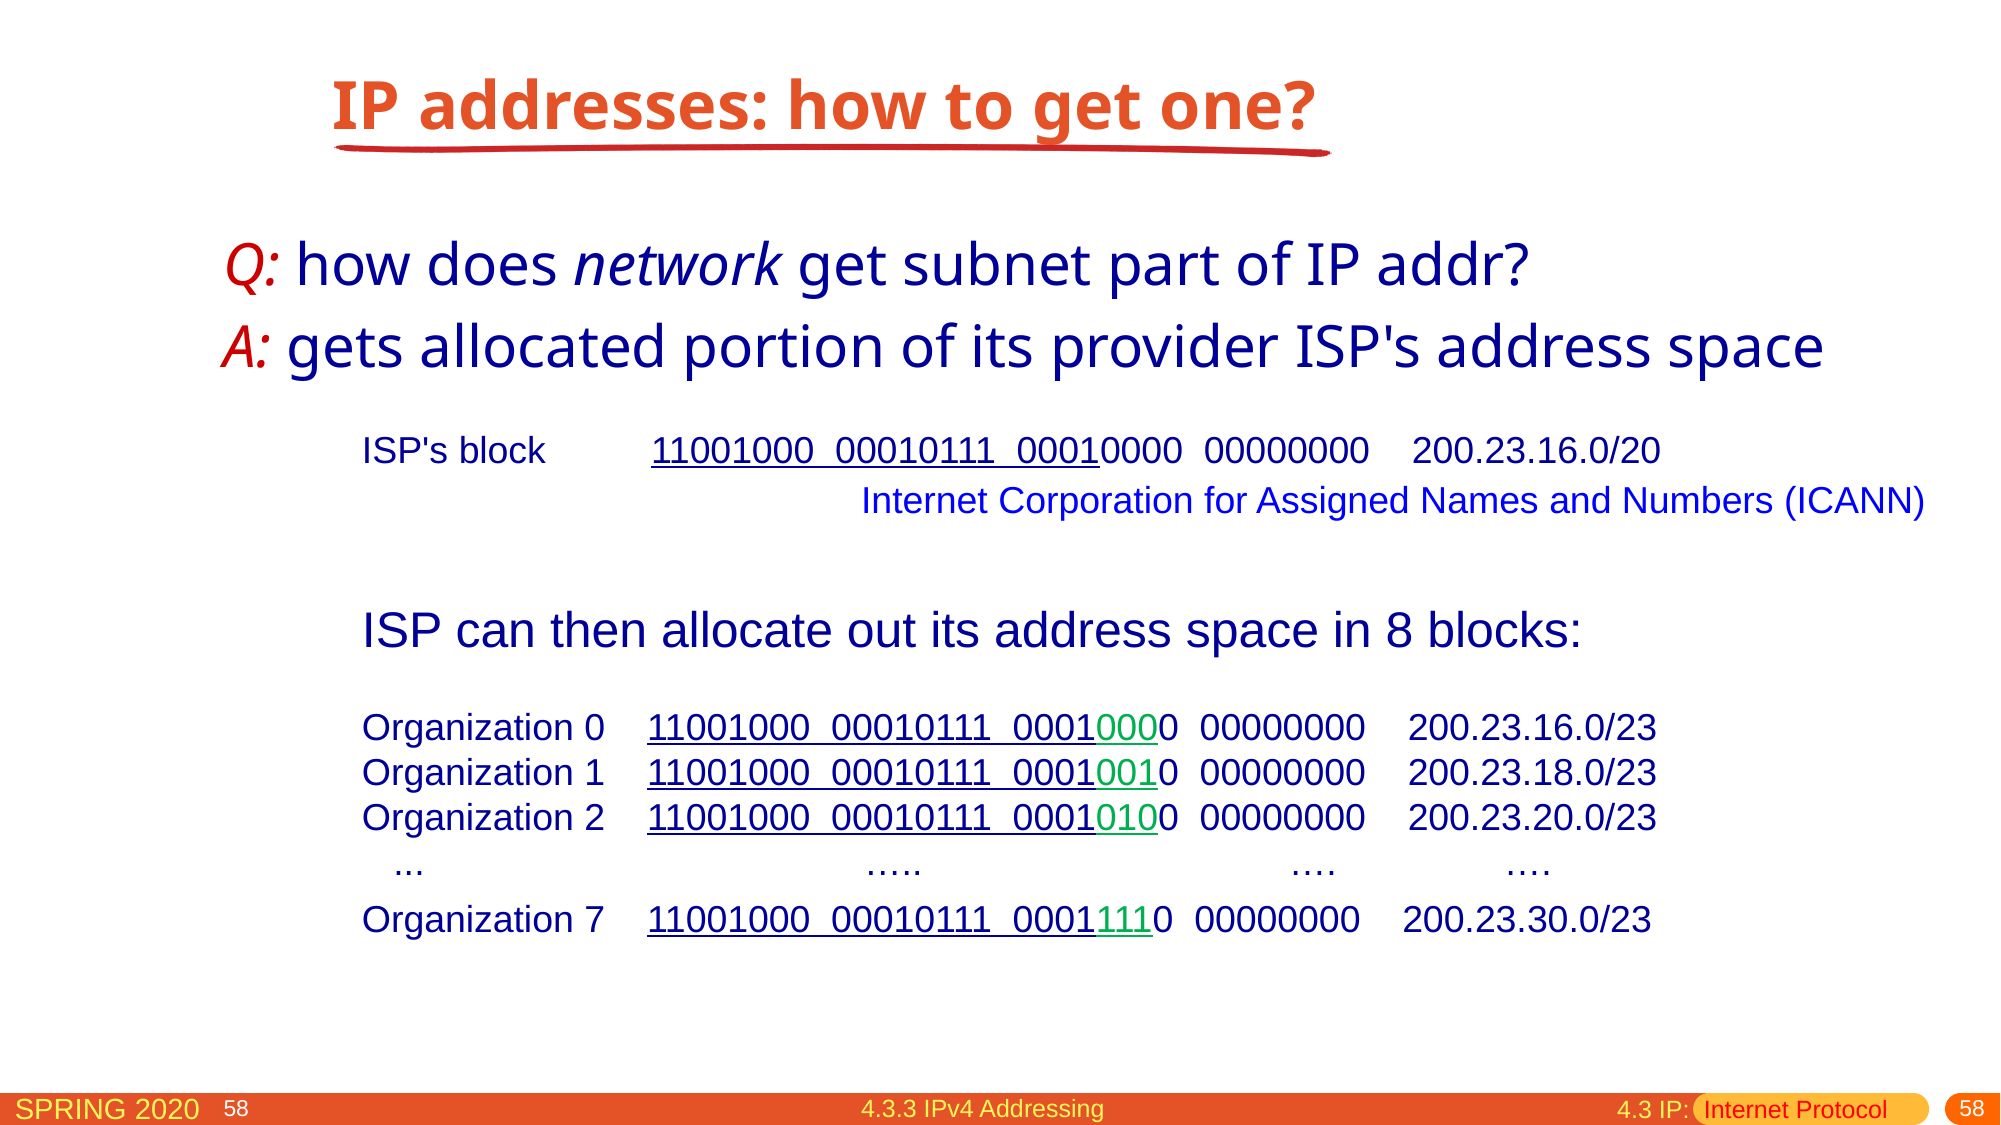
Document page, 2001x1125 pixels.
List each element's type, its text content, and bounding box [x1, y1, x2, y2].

text_box Internet Corporation for Assigned Names and Numbers (ICANN) [846, 468, 1969, 528]
text_box 4.3 IP: Internet Protocol [1602, 1086, 1934, 1125]
text_box ISP can then allocate out its address space in 8 blocks: Organization 0 11001000 00010111 00010000 00000000 200.23.16.0/23 Organization 1 11001000 00010111 00010010 00000000 200.23.18.0/23 Organization 2 11001000 00010111 00010100 00000000 200.23.20.0/23 ... ….. …. …. Organization 7 11001000 00010111 00011110 00000000 200.23.30.0/23 [347, 590, 1750, 996]
text_box 4.3.3 IPv4 Addressing [846, 1085, 1281, 1125]
title IP addresses: how to get one? [317, 26, 1593, 180]
picture [330, 140, 1343, 162]
list Q: how does network get subnet part of IP addr? A: gets allocated portion of its provider ISP's address space [208, 220, 1934, 421]
text_box ISP's block 11001000 00010111 00010000 00000000 200.23.16.0/20 [347, 419, 1750, 479]
